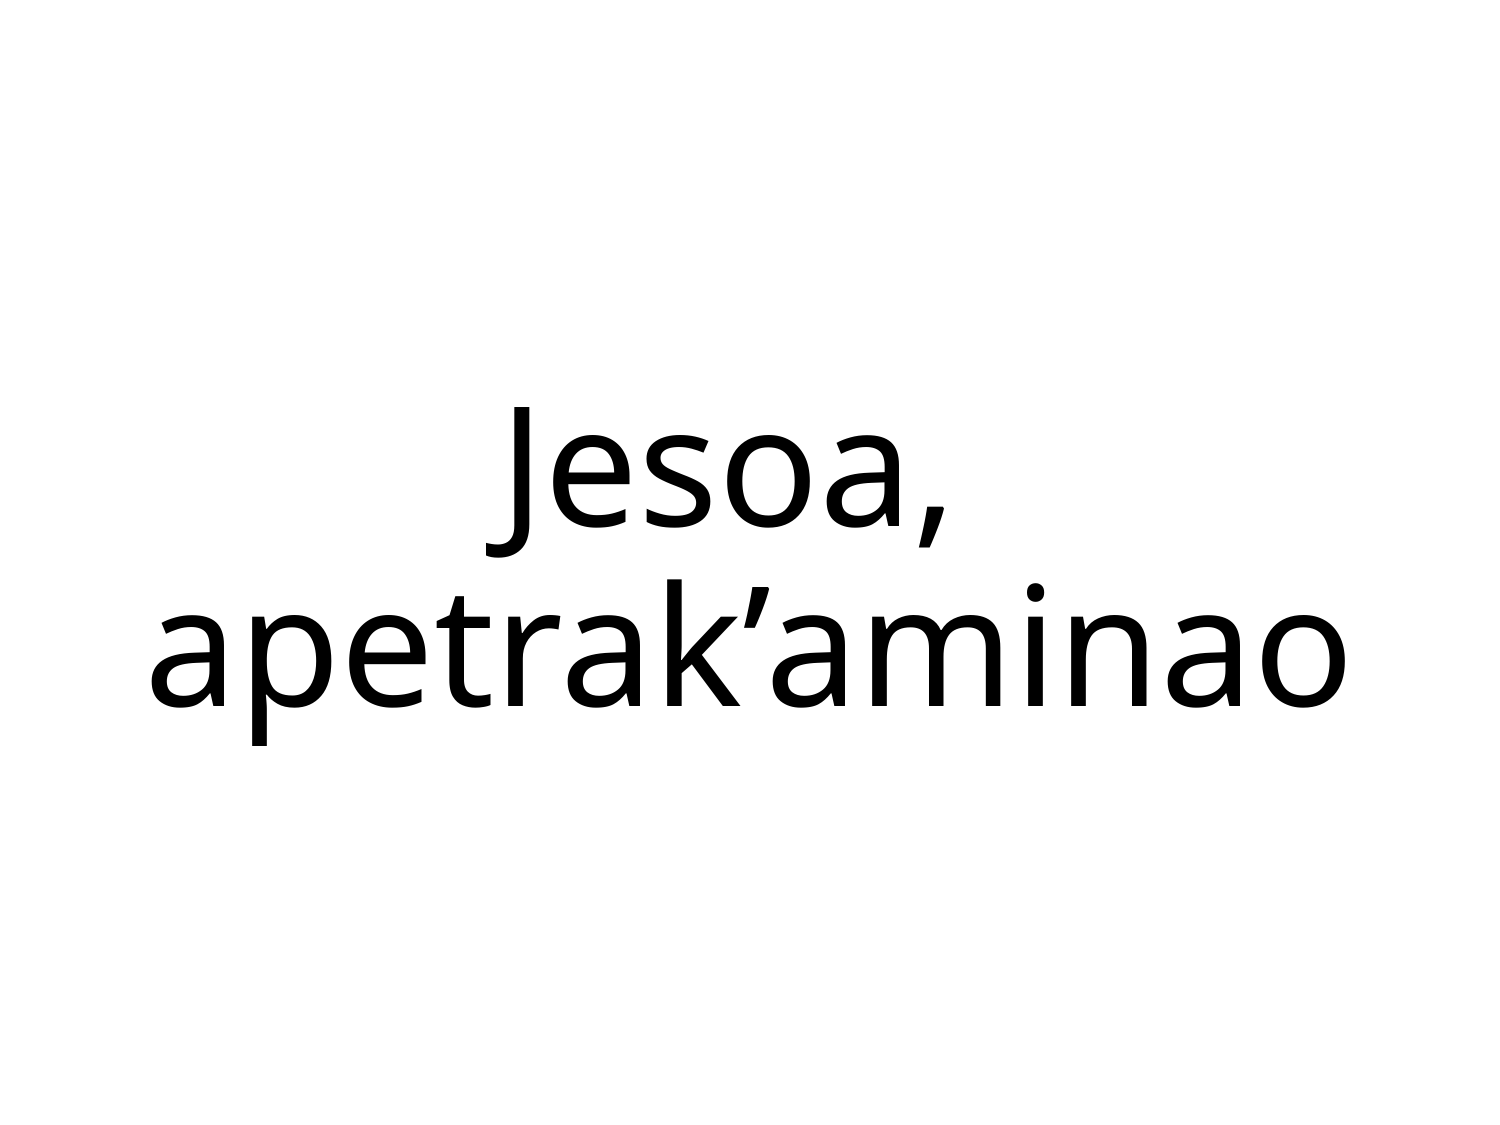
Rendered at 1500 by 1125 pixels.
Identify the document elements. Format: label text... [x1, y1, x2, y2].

title Jesoa, apetrak’aminao [0, 453, 1500, 672]
